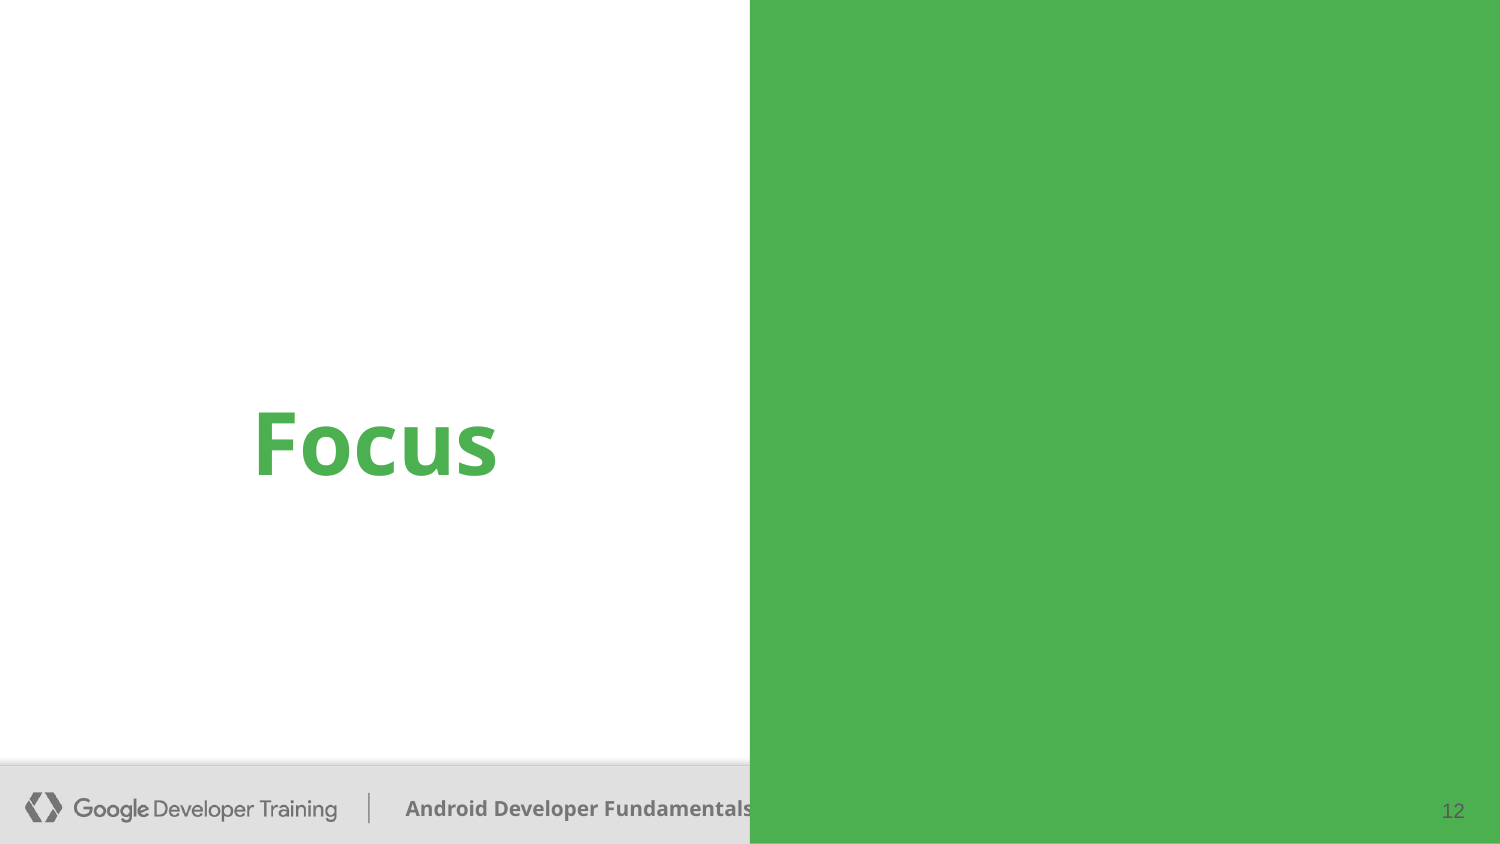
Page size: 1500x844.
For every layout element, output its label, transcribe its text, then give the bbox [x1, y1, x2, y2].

picture [0, 0, 749, 844]
slide_number 12 [1389, 777, 1480, 842]
title Focus [43, 264, 708, 508]
